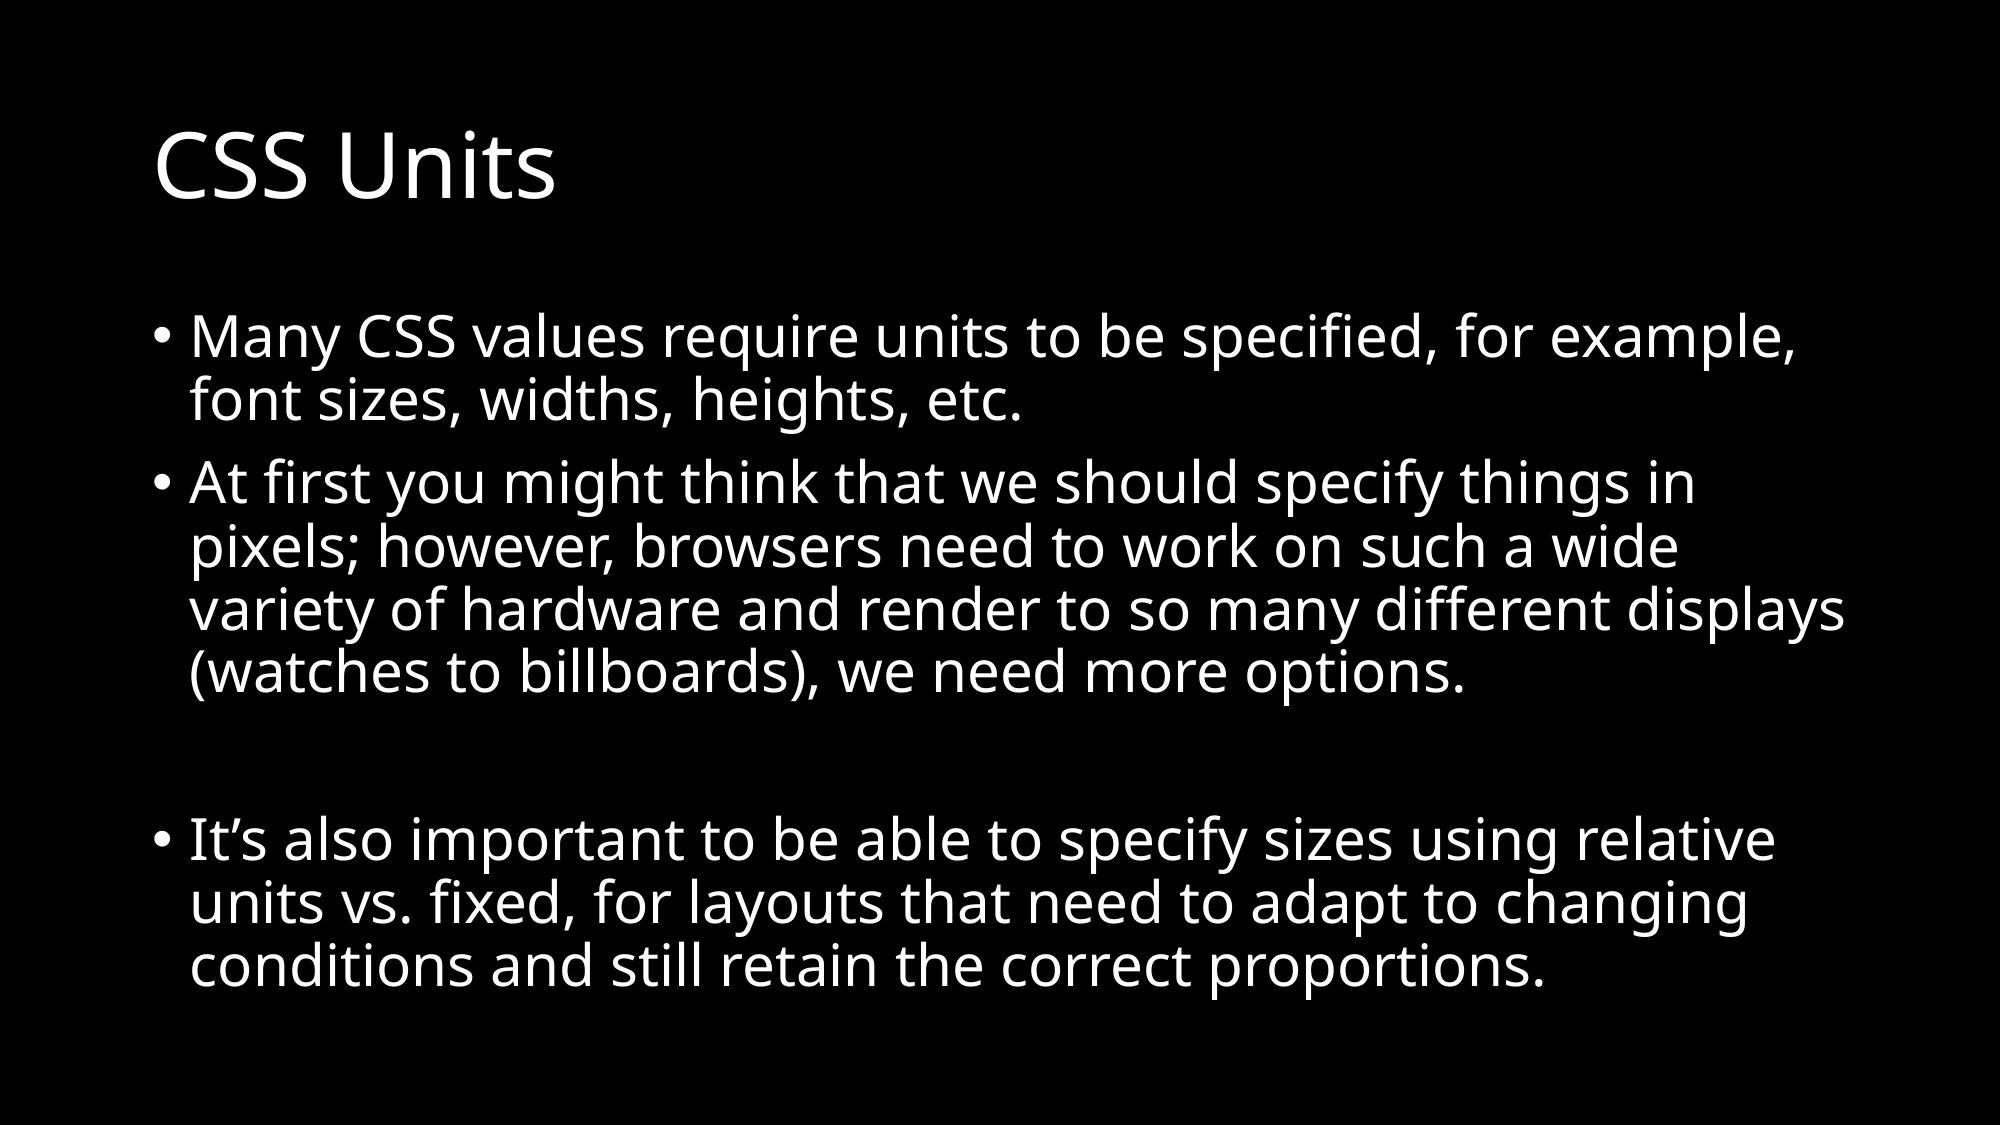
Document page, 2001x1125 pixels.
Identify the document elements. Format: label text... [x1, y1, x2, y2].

list Many CSS values require units to be specified, for example, font sizes, widths, heights, etc. At first you might think that we should specify things in pixels; however, browsers need to work on such a wide variety of hardware and render to so many different displays (watches to billboards), we need more options. It’s also important to be able to specify sizes using relative units vs. fixed, for layouts that need to adapt to changing conditions and still retain the correct proportions. [137, 299, 1863, 1014]
title CSS Units [137, 59, 1863, 278]
